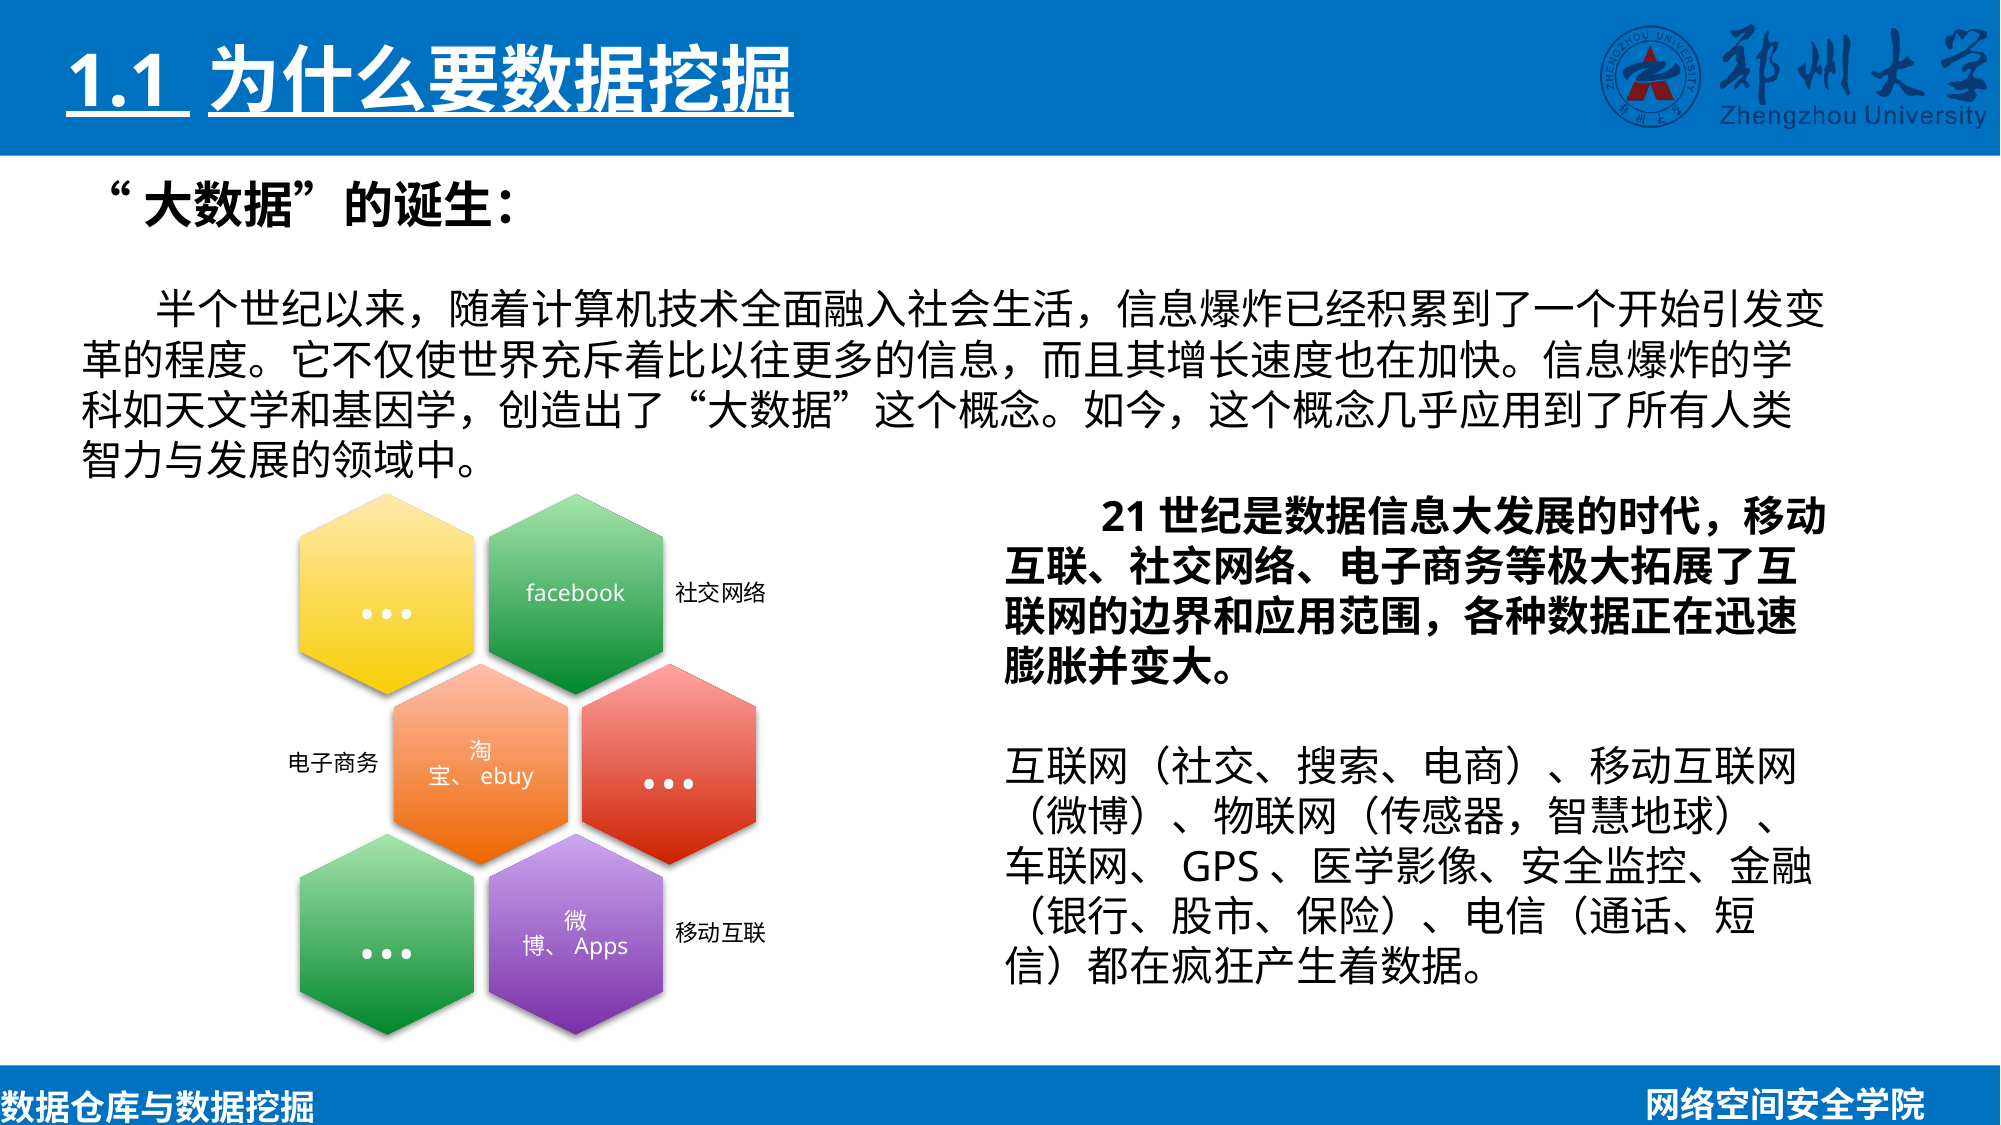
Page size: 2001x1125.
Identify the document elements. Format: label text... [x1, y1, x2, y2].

text_box 21世纪是数据信息大发展的时代，移动互联、社交网络、电子商务等极大拓展了互联网的边界和应用范围，各种数据正在迅速膨胀并变大。 互联网（社交、搜索、电商）、移动互联网（微博）、物联网（传感器，智慧地球）、车联网、GPS、医学影像、安全监控、金融（银行、股市、保险）、电信（通话、短信）都在疯狂产生着数据。 [989, 491, 1848, 998]
text_box “大数据”的诞生： 半个世纪以来，随着计算机技术全面融入社会生活，信息爆炸已经积累到了一个开始引发变革的程度。它不仅使世界充斥着比以往更多的信息，而且其增长速度也在加快。信息爆炸的学科如天文学和基因学，创造出了“大数据”这个概念。如今，这个概念几乎应用到了所有人类智力与发展的领域中。 [66, 166, 1848, 491]
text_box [66, 493, 996, 1035]
picture [1600, 24, 1987, 129]
list 1.1 为什么要数据挖掘 [65, 13, 1378, 140]
